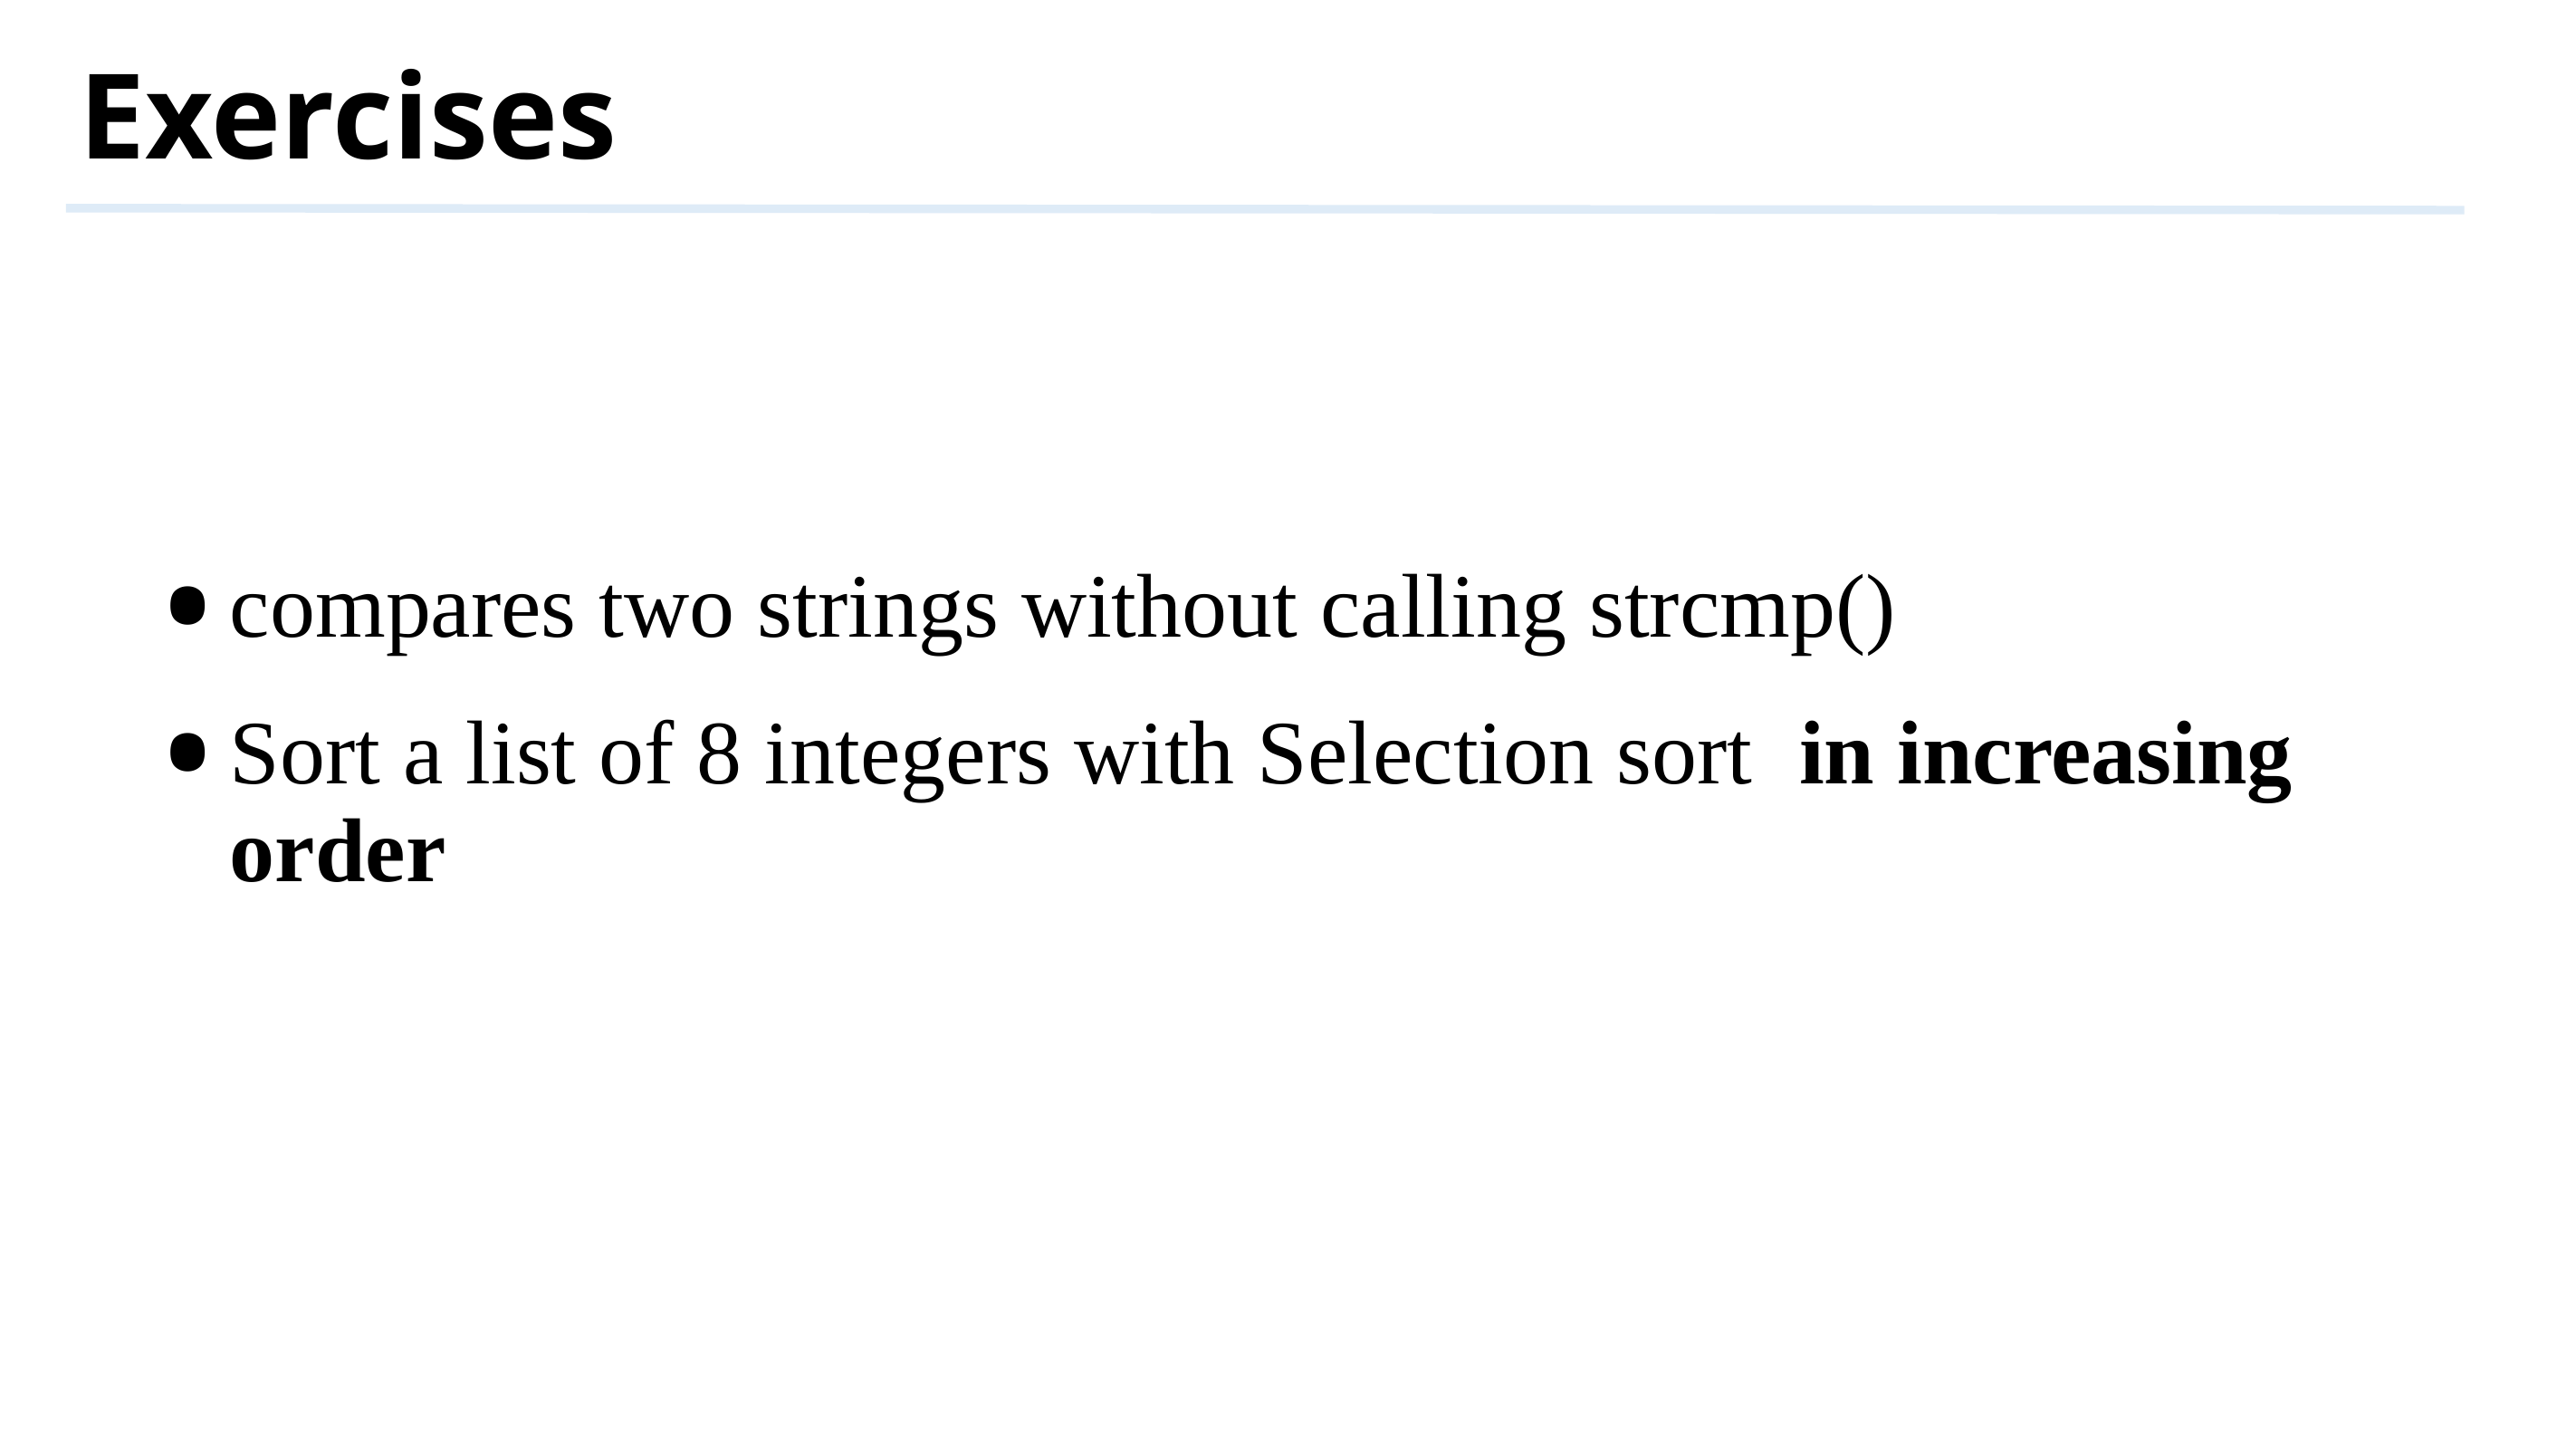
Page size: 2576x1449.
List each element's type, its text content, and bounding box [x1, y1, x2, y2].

list compares two strings without calling strcmp() Sort a list of 8 integers with Selection sort in increasing order [107, 232, 2441, 1358]
title Exercises [65, 7, 2576, 235]
